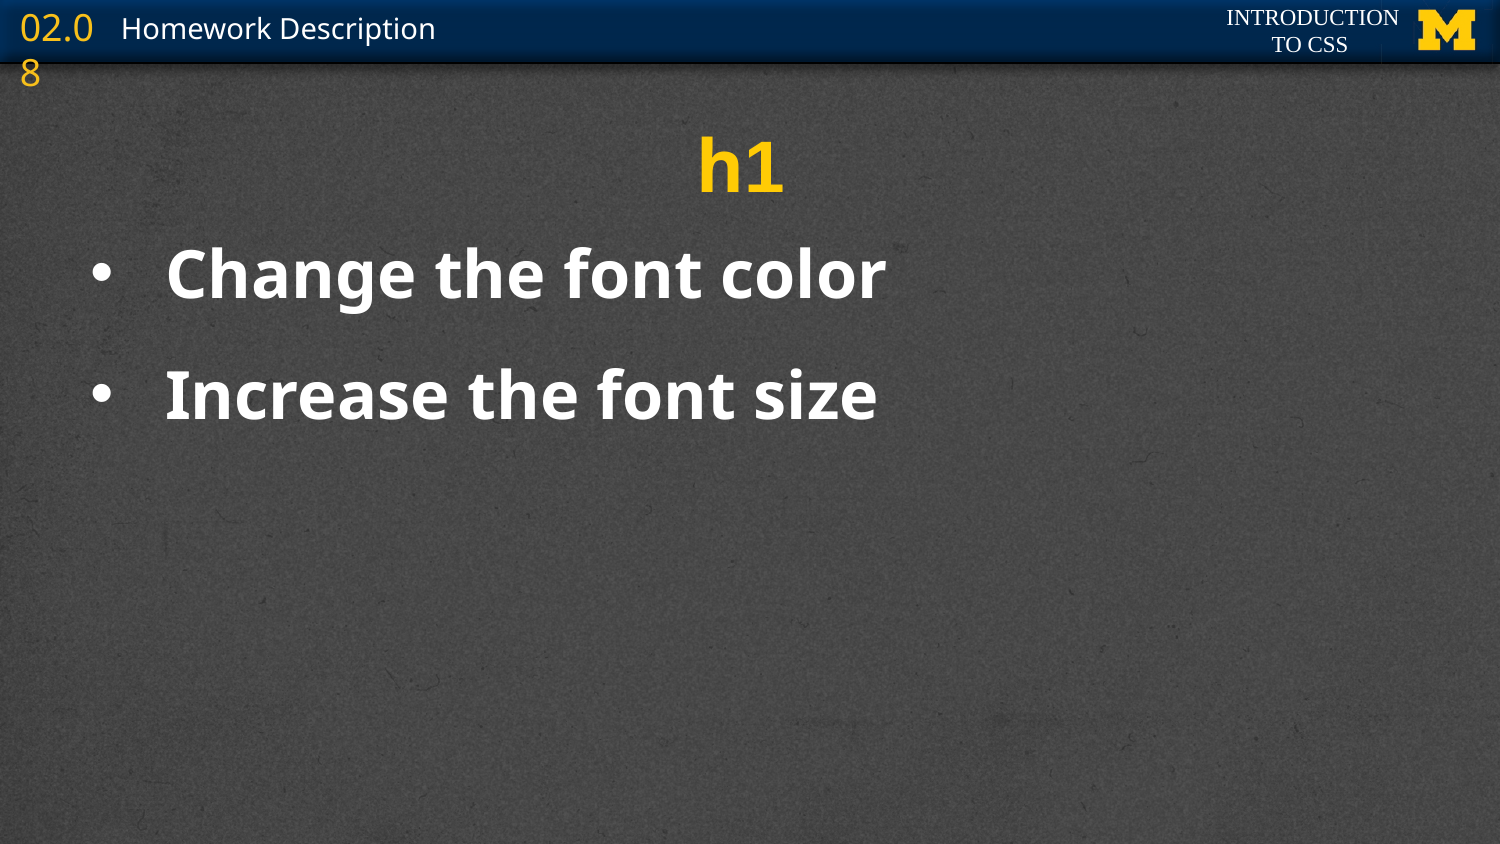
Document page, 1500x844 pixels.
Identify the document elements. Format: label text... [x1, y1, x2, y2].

picture [0, 0, 1500, 844]
title h1 [58, 111, 1442, 227]
list Change the font color Increase the font size [75, 224, 1425, 751]
